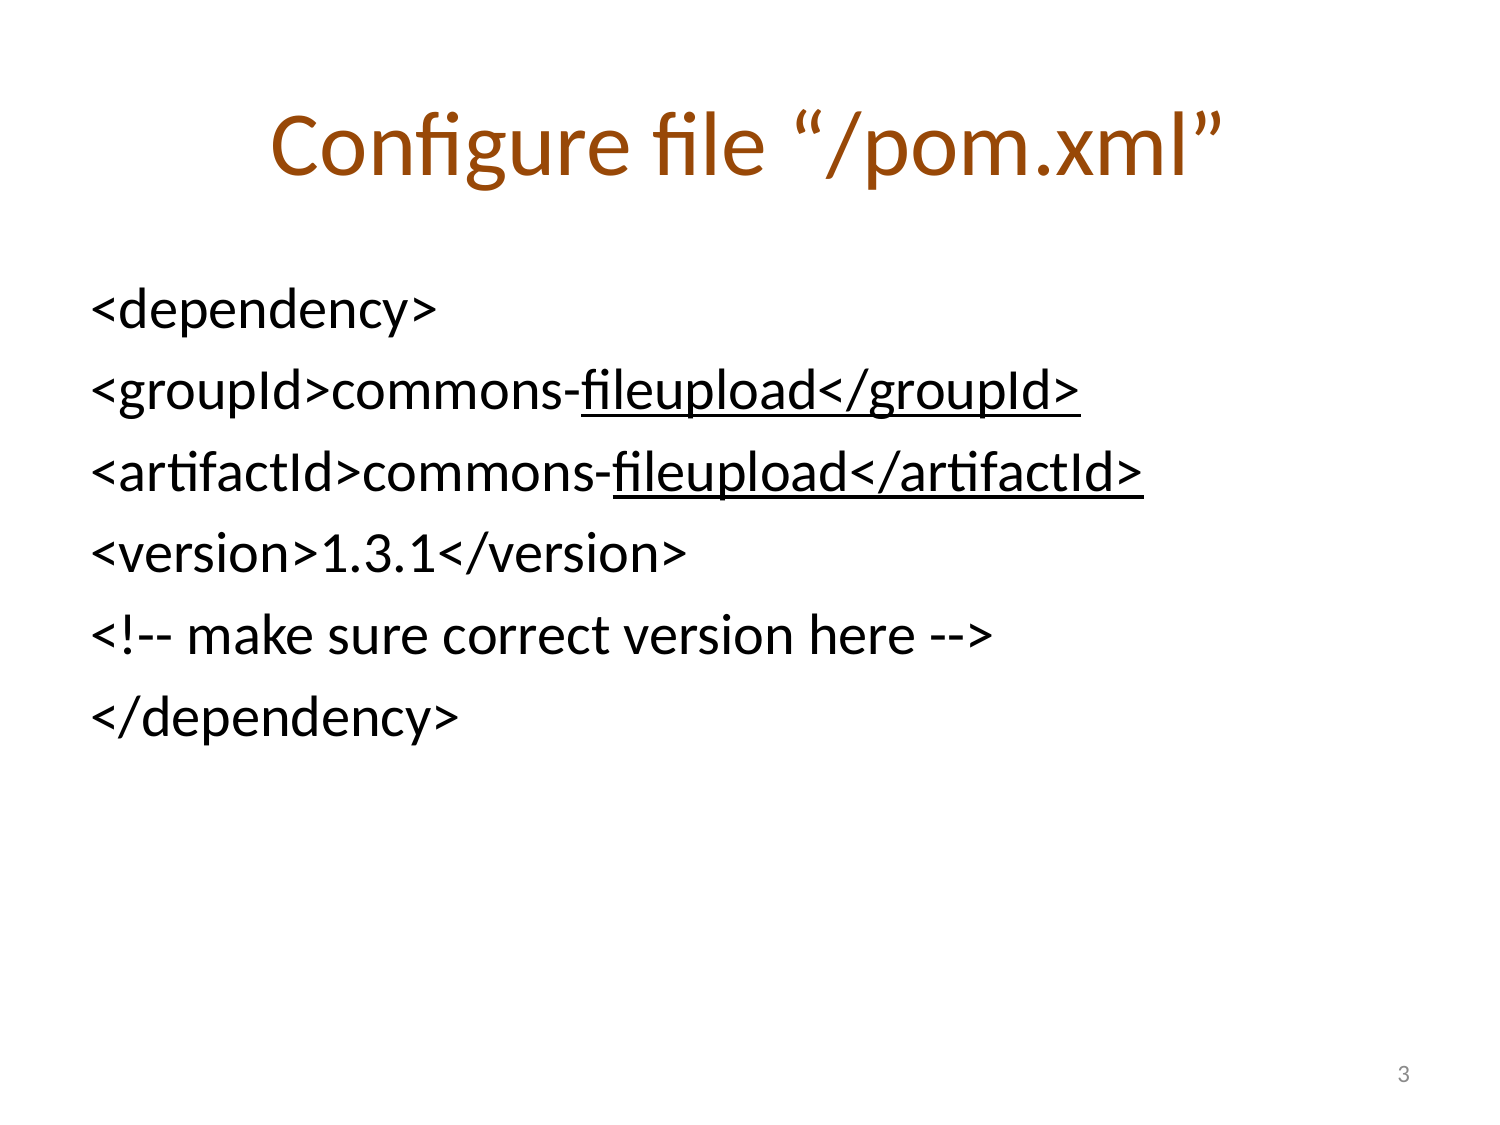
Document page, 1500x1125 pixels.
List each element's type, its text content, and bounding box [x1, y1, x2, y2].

slide_number 3 [1074, 1042, 1425, 1103]
title Configure file “/pom.xml” [75, 45, 1425, 233]
list <dependency> <groupId>commons-fileupload</groupId> <artifactId>commons-fileupload</artifactId> <version>1.3.1</version> <!-- make sure correct version here --> </dependency> [75, 262, 1425, 1005]
